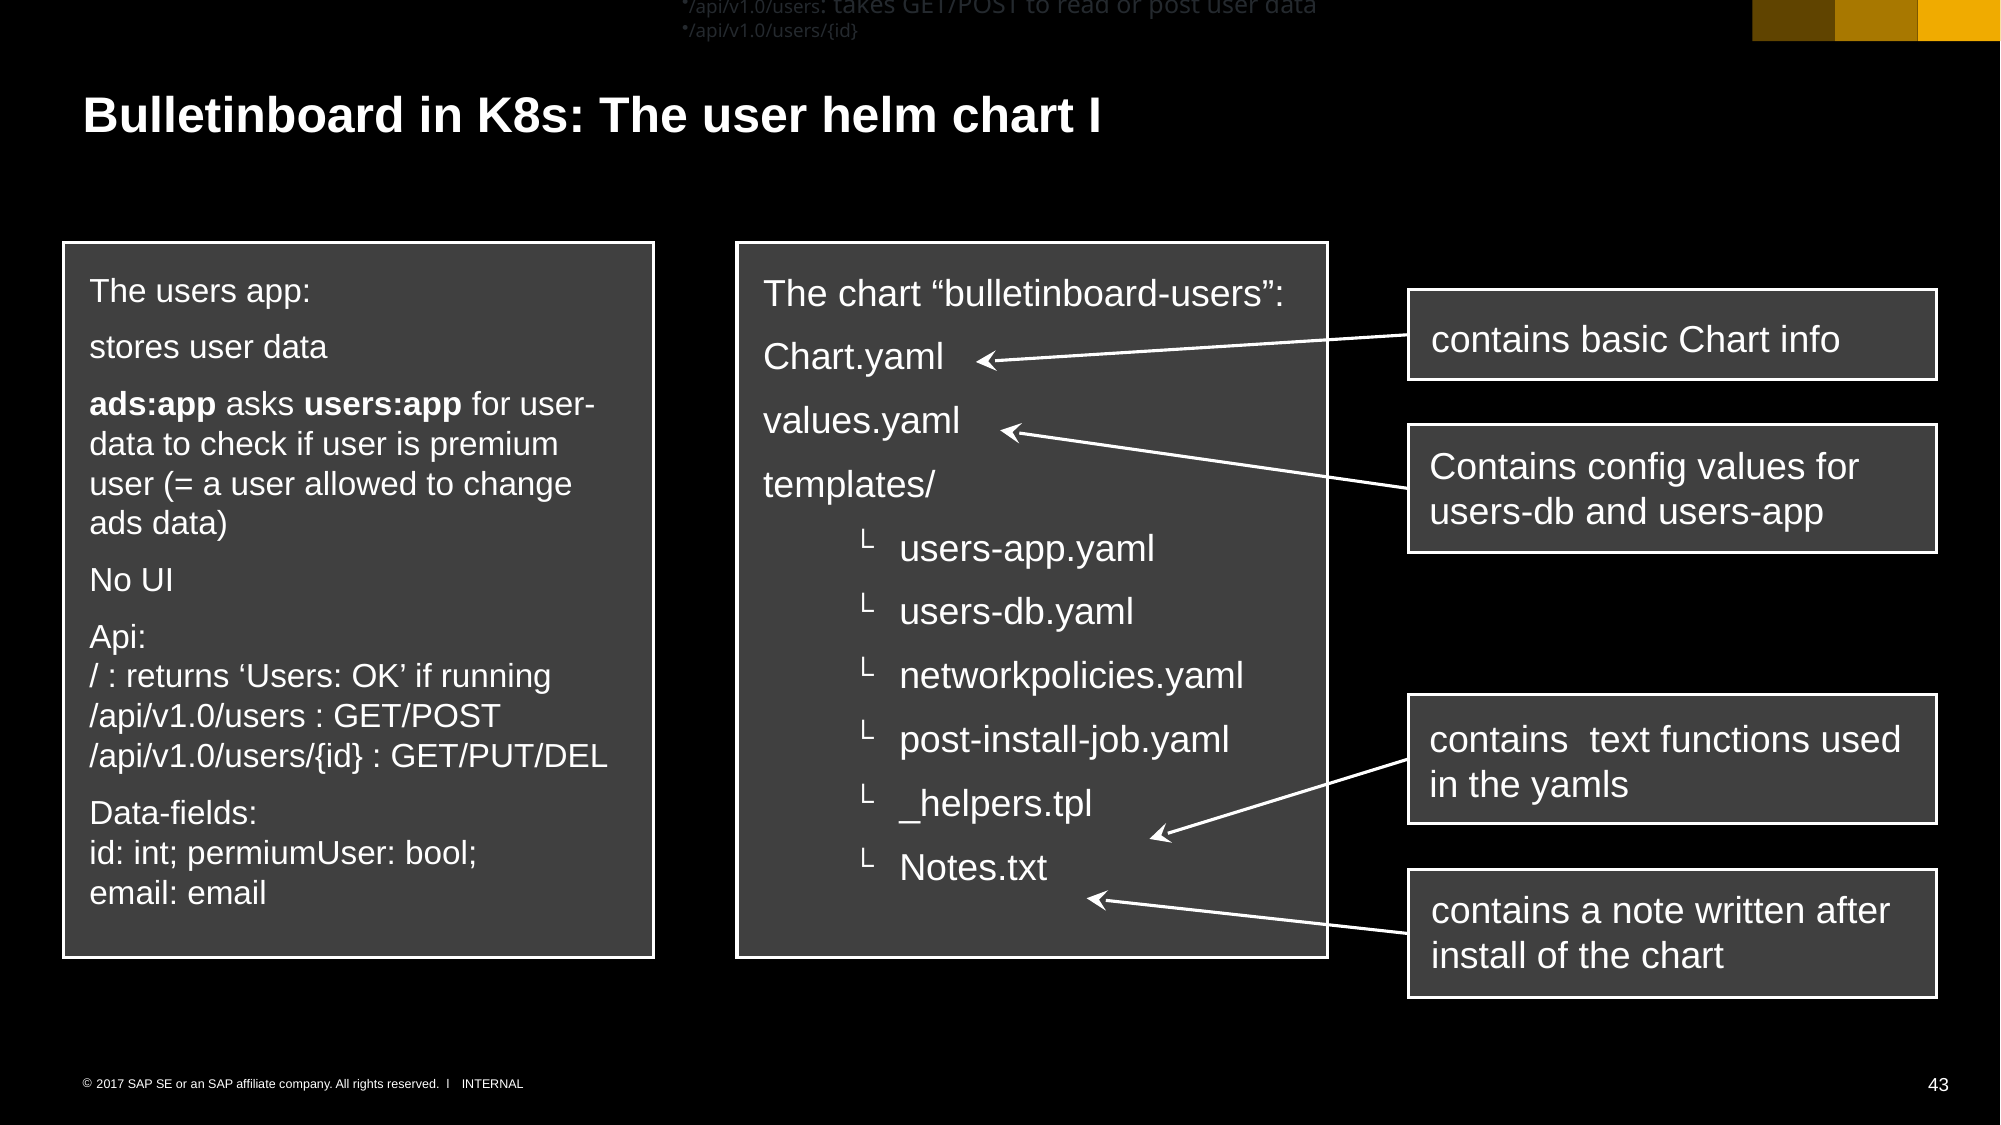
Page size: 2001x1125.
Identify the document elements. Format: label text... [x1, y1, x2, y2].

text_box contains text functions used in the yamls [1429, 715, 1937, 806]
text_box [63, 242, 654, 958]
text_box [975, 334, 1409, 363]
text_box contains basic Chart info [1431, 314, 1937, 360]
text_box The chart “bulletinboard-users”: Chart.yaml values.yaml templates/ users-app.yaml users-db.yaml networkpolicies.yaml post-install-job.yaml _helpers.tpl Notes.txt [763, 268, 1298, 888]
text_box Contains config values for users-db and users-app [1429, 442, 1937, 533]
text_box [1149, 758, 1409, 840]
text_box contains a note written after install of the chart [1431, 886, 1937, 977]
text_box [1408, 289, 1937, 380]
text_box [1408, 869, 1937, 998]
text_box /: gives a 'Users: OK' string and 200 code. /api/v1.0/users: takes GET/POST to read or post user data /api/v1.0/users/{id} [682, 0, 1319, 87]
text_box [1086, 897, 1409, 934]
text_box [1408, 424, 1937, 553]
text_box [737, 242, 1328, 958]
title Bulletinboard in K8s: The user helm chart I [82, 82, 1918, 144]
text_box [999, 430, 1409, 489]
text_box [1408, 694, 1937, 824]
text_box The users app: stores user data ads:app asks users:app for user-data to check if user is premium user (= a user allowed to change ads data) No UI Api: / : returns ‘Users: OK’ if running /api/v1.0/users : GET/POST /api/v1.0/users/{id} : GET/PUT/DEL Data-fields: id: int; permiumUser: bool; email: email [89, 268, 625, 1039]
